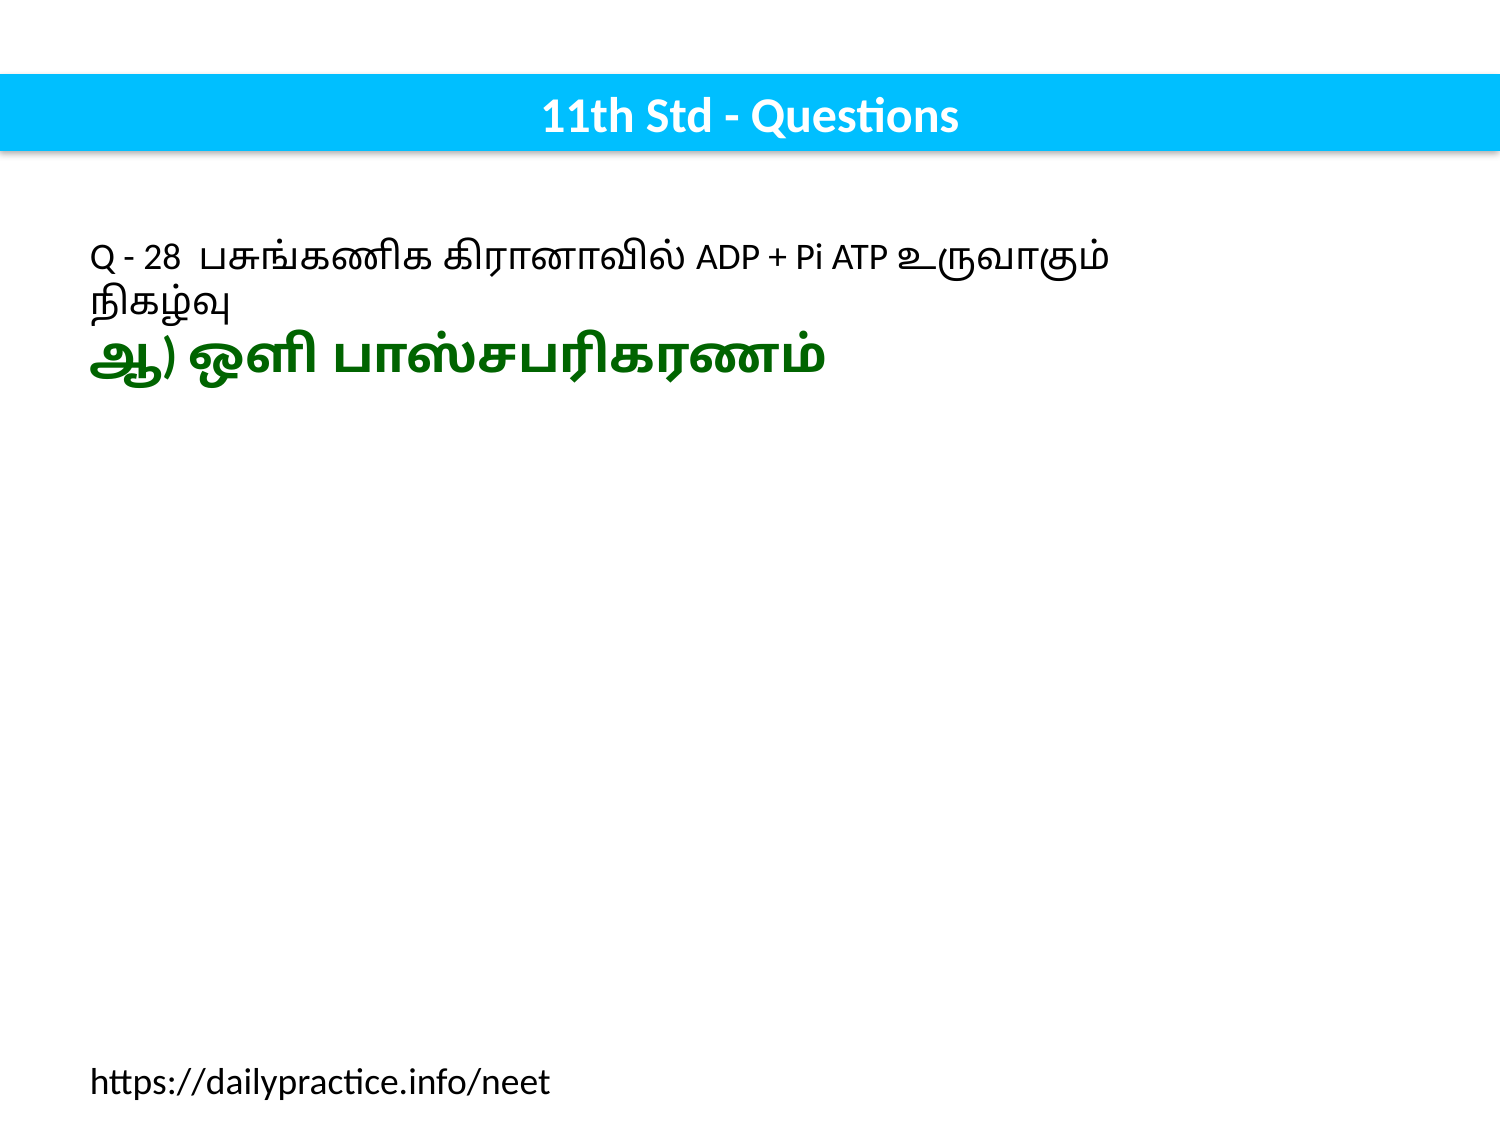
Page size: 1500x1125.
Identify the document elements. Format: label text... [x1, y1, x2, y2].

text_box ஆ) ஒளி பாஸ்சபரிகரணம் [74, 224, 1275, 390]
text_box https://dailypractice.info/neet [74, 1049, 675, 1110]
text_box 11th Std - Questions [0, 74, 1500, 151]
